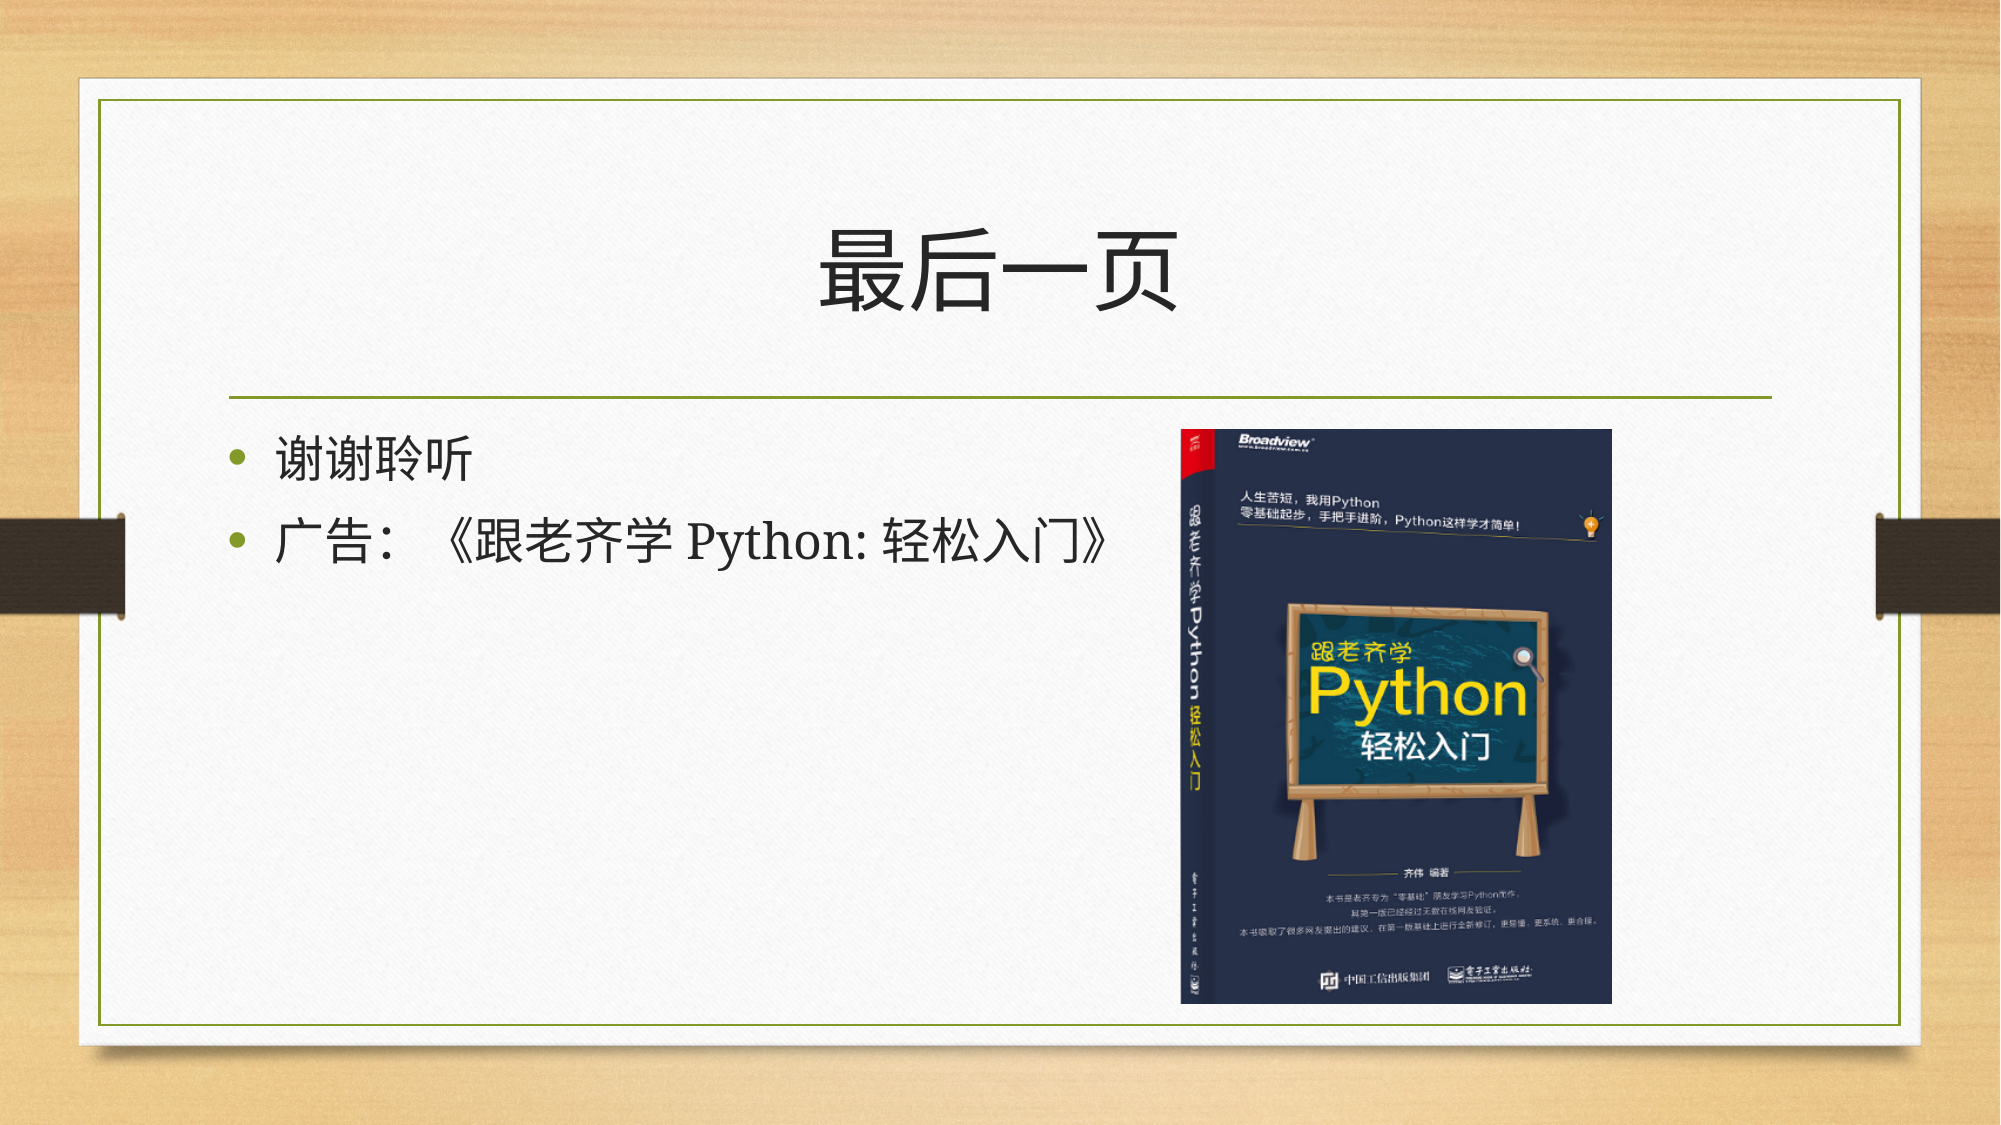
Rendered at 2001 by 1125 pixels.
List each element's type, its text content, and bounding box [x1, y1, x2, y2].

list 谢谢聆听 广告：《跟老齐学Python:轻松入门》 [212, 419, 1788, 964]
picture [0, 0, 2001, 1125]
title 最后一页 [212, 161, 1788, 375]
